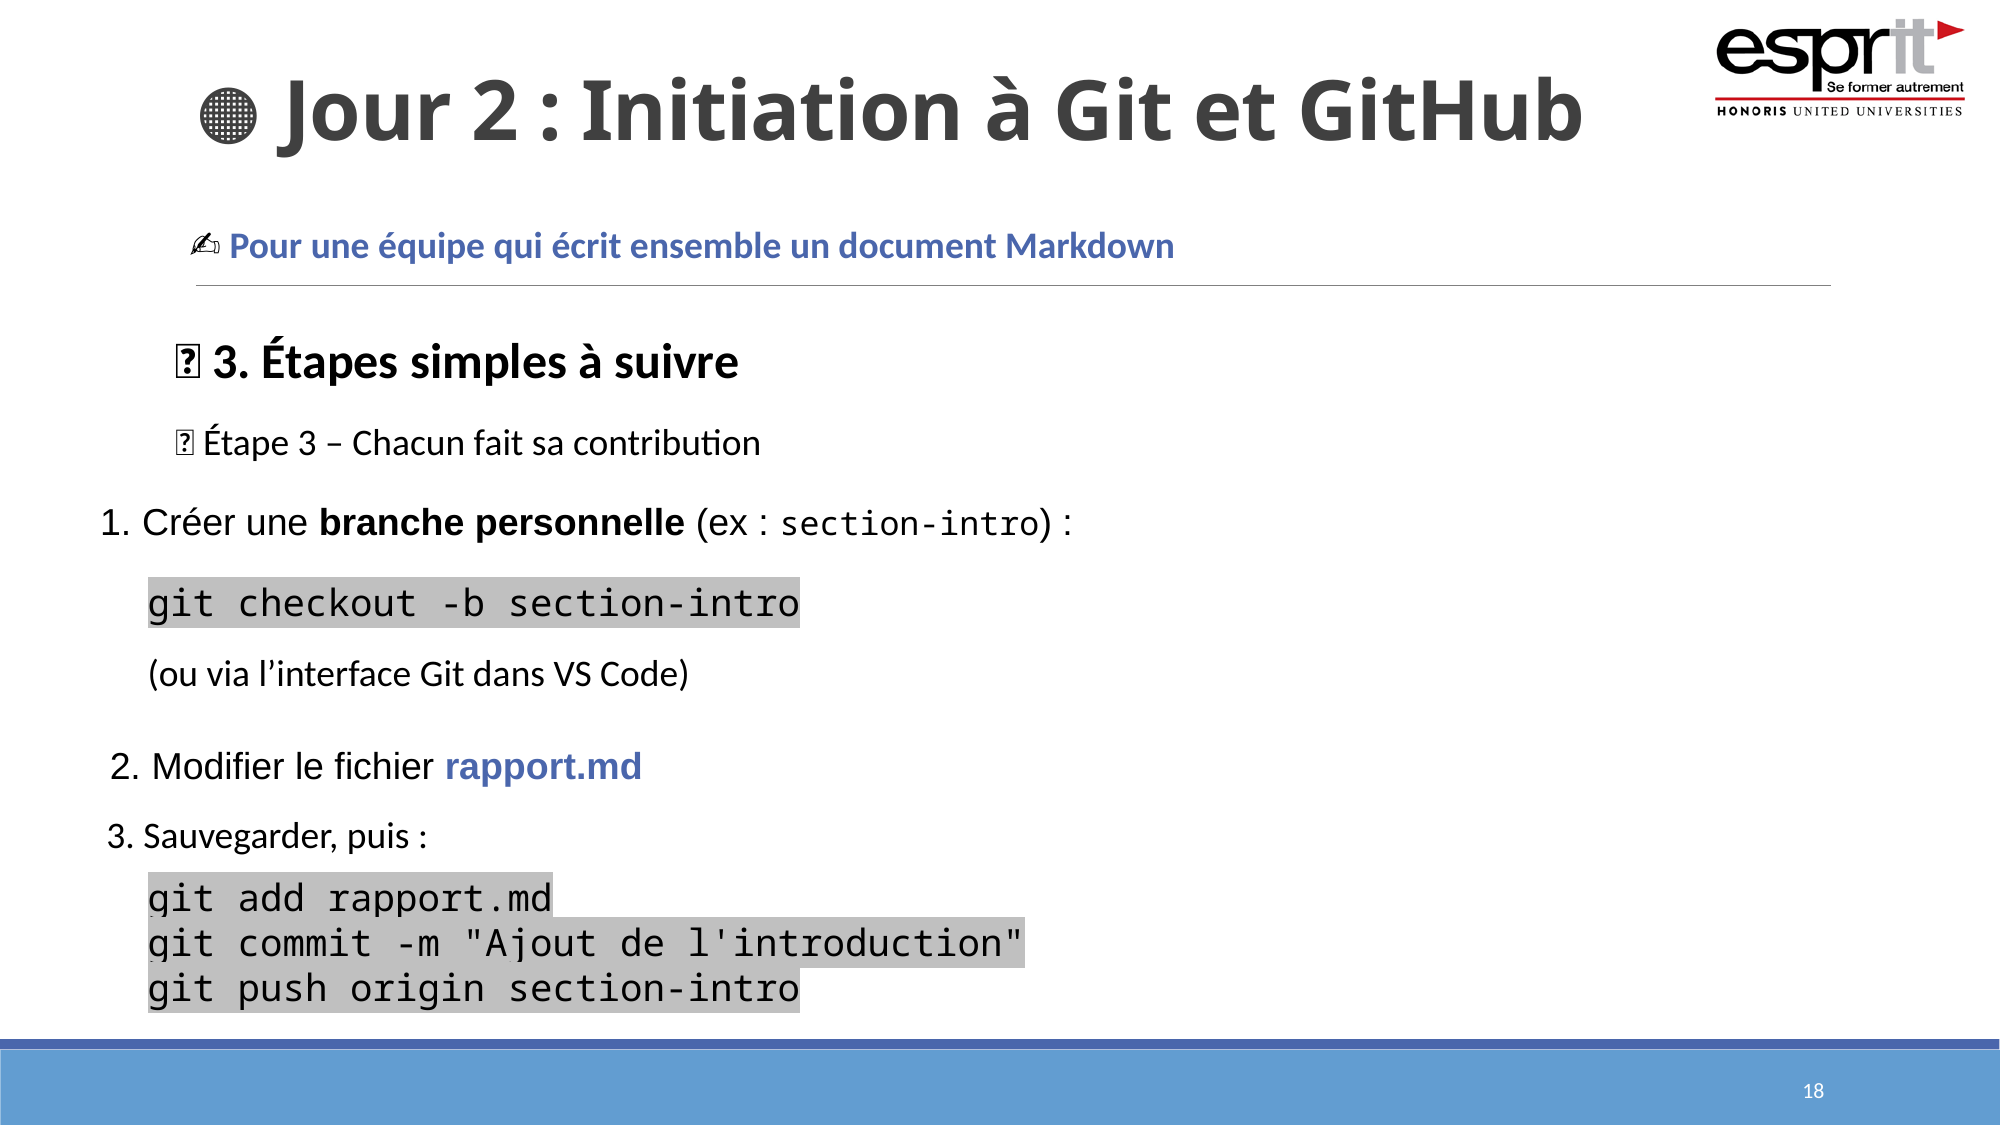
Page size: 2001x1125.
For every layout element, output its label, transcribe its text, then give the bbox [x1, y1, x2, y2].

text_box ✍️ Pour une équipe qui écrit ensemble un document Markdown [174, 213, 1361, 274]
text_box 3. Sauvegarder, puis : [91, 803, 1092, 864]
text_box 🔹 Étape 3 – Chacun fait sa contribution [160, 410, 1161, 470]
text_box (ou via l’interface Git dans VS Code) [132, 641, 1133, 702]
text_box git checkout -b section-intro [132, 572, 1133, 632]
text_box 2. Modifier le fichier rapport.md [94, 734, 659, 795]
slide_number 18 [1624, 1059, 1840, 1120]
text_box git add rapport.md git commit -m "Ajout de l'introduction" git push origin section-intro [132, 866, 1133, 1017]
text_box 1. Créer une branche personnelle (ex : section-intro) : [85, 490, 1099, 551]
text_box 🧪 3. Étapes simples à suivre [160, 321, 1161, 397]
title 🟠 Jour 2 : Initiation à Git et GitHub [180, 47, 1830, 285]
picture [1696, 9, 1982, 125]
